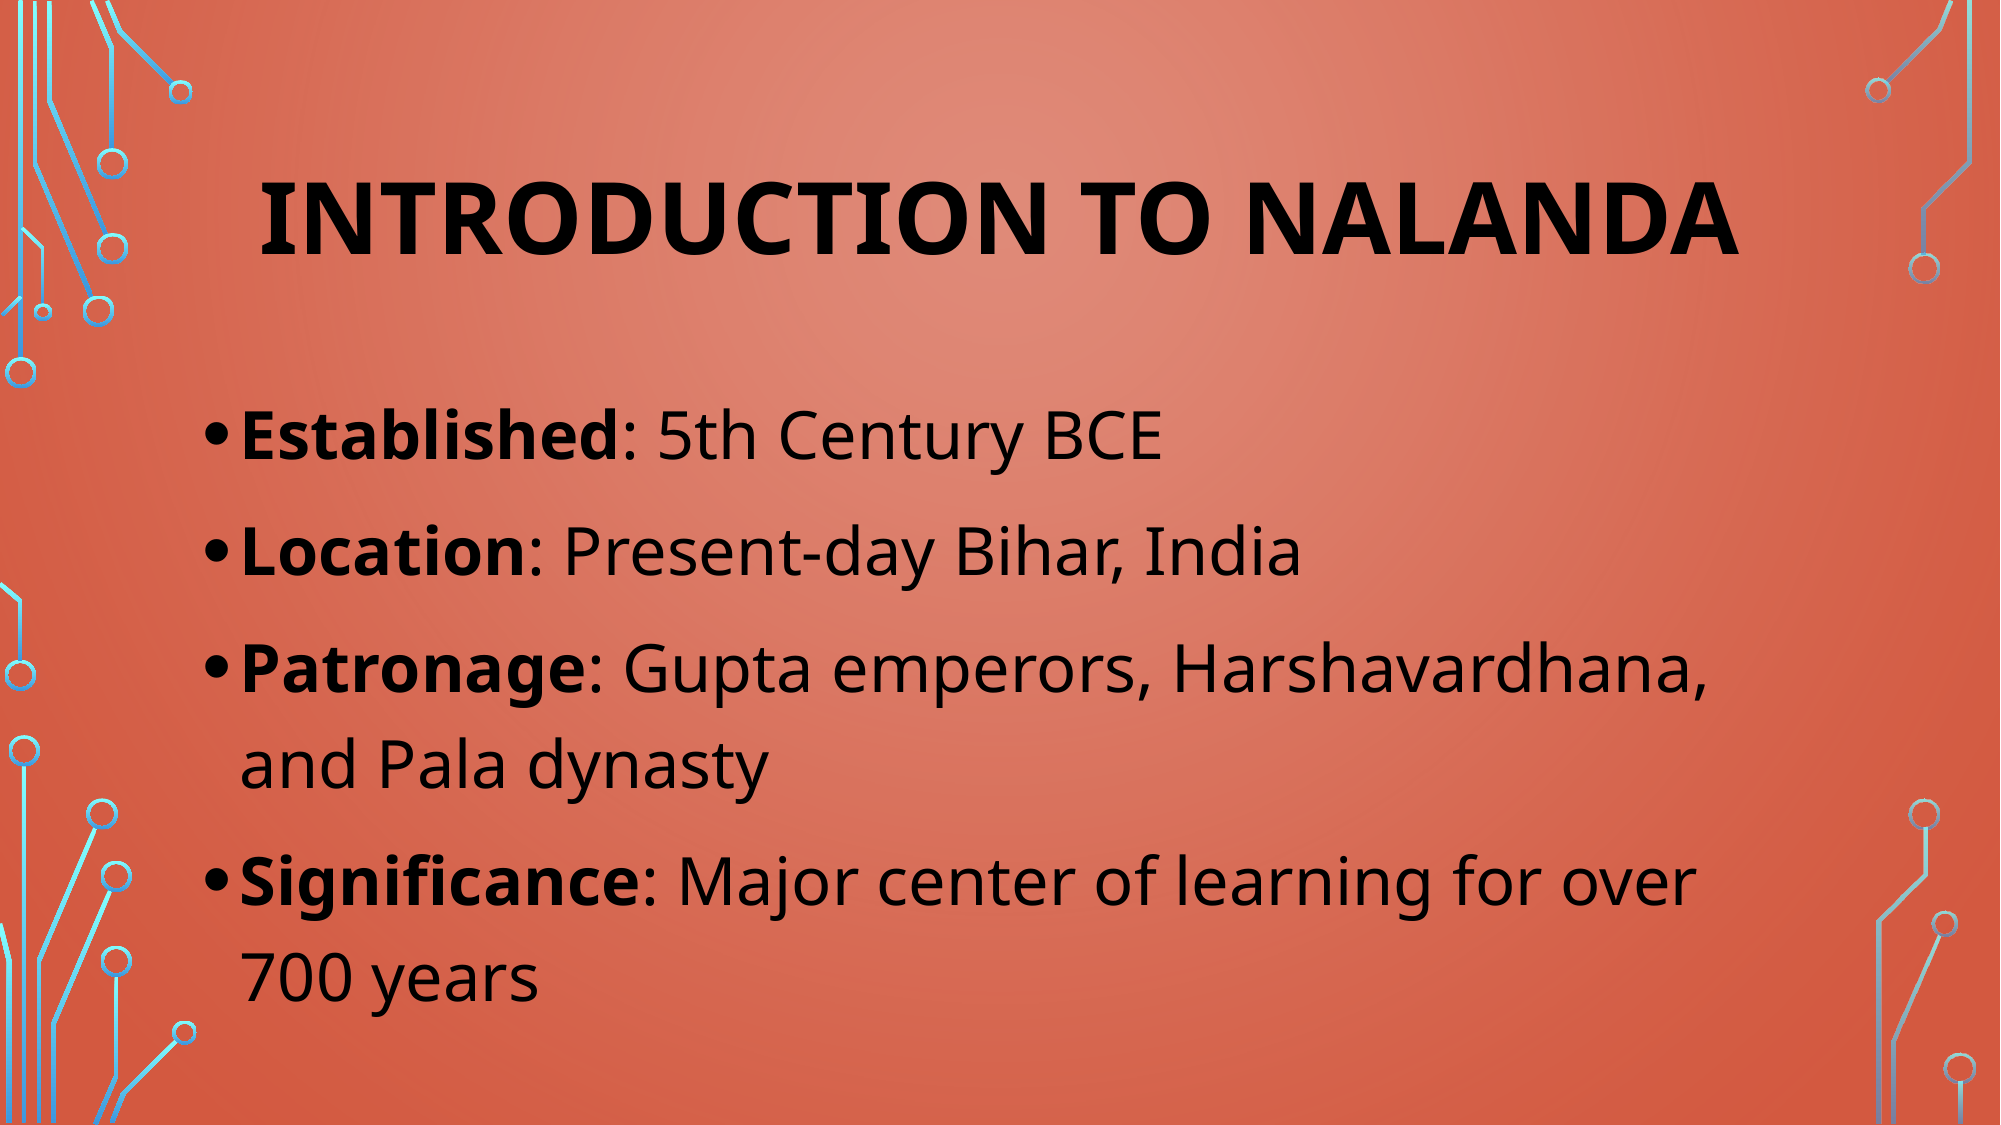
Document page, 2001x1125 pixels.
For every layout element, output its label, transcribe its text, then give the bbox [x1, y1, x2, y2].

title Introduction to Nalanda [187, 101, 1813, 344]
list Established: 5th Century BCE Location: Present-day Bihar, India Patronage: Gupta emperors, Harshavardhana, and Pala dynasty Significance: Major center of learning for over 700 years [187, 369, 1813, 642]
